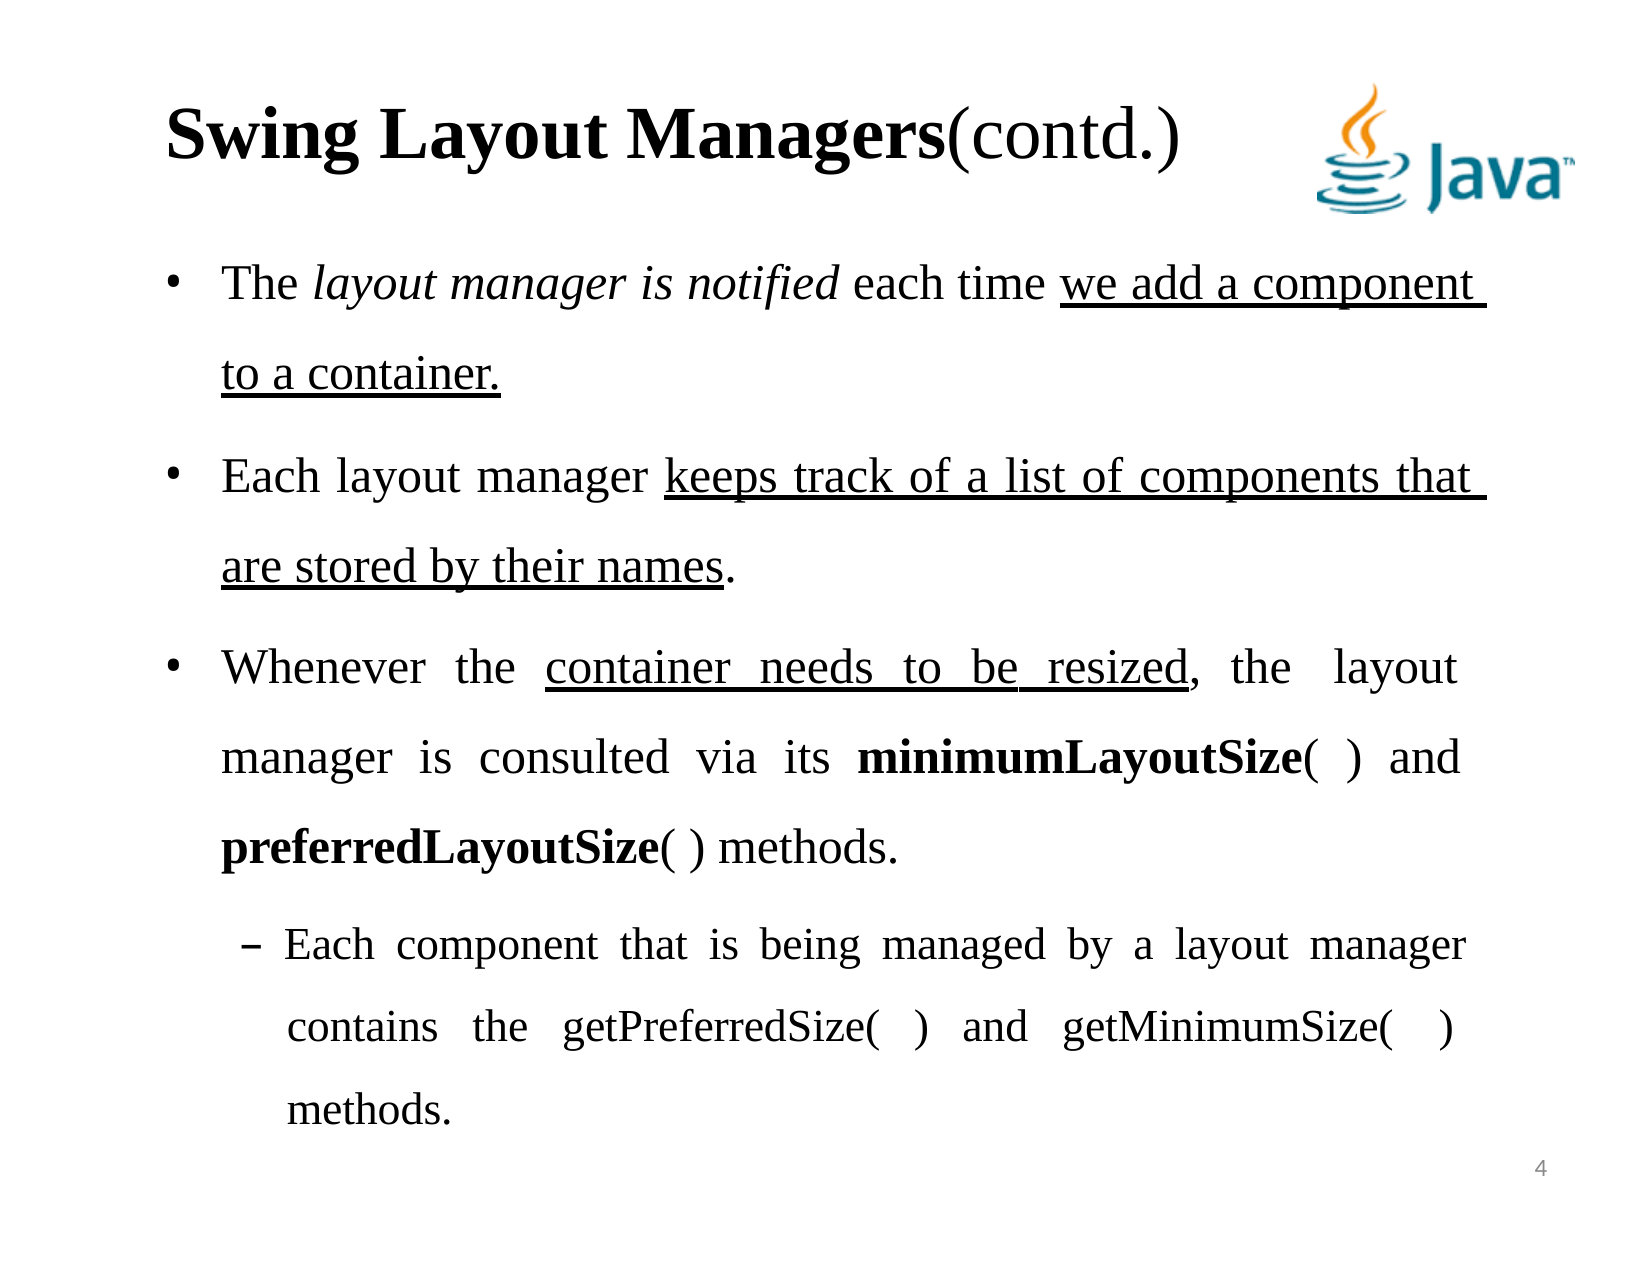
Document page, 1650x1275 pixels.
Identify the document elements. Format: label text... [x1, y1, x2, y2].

title Swing Layout Managers(contd.) [162, 81, 1186, 217]
slide_number 4 [1246, 1155, 1554, 1275]
text_box The layout manager is notified each time we add a component to a container. Each layout manager keeps track of a list of components that are stored by their names. Whenever the container needs to be resized, the layout manager is consulted via its minimumLayoutSize( ) and preferredLayoutSize( ) methods. – Each component that is being managed by a layout manager contains the getPreferredSize( ) and getMinimumSize( ) methods. [162, 217, 1487, 1134]
picture [1317, 82, 1575, 214]
